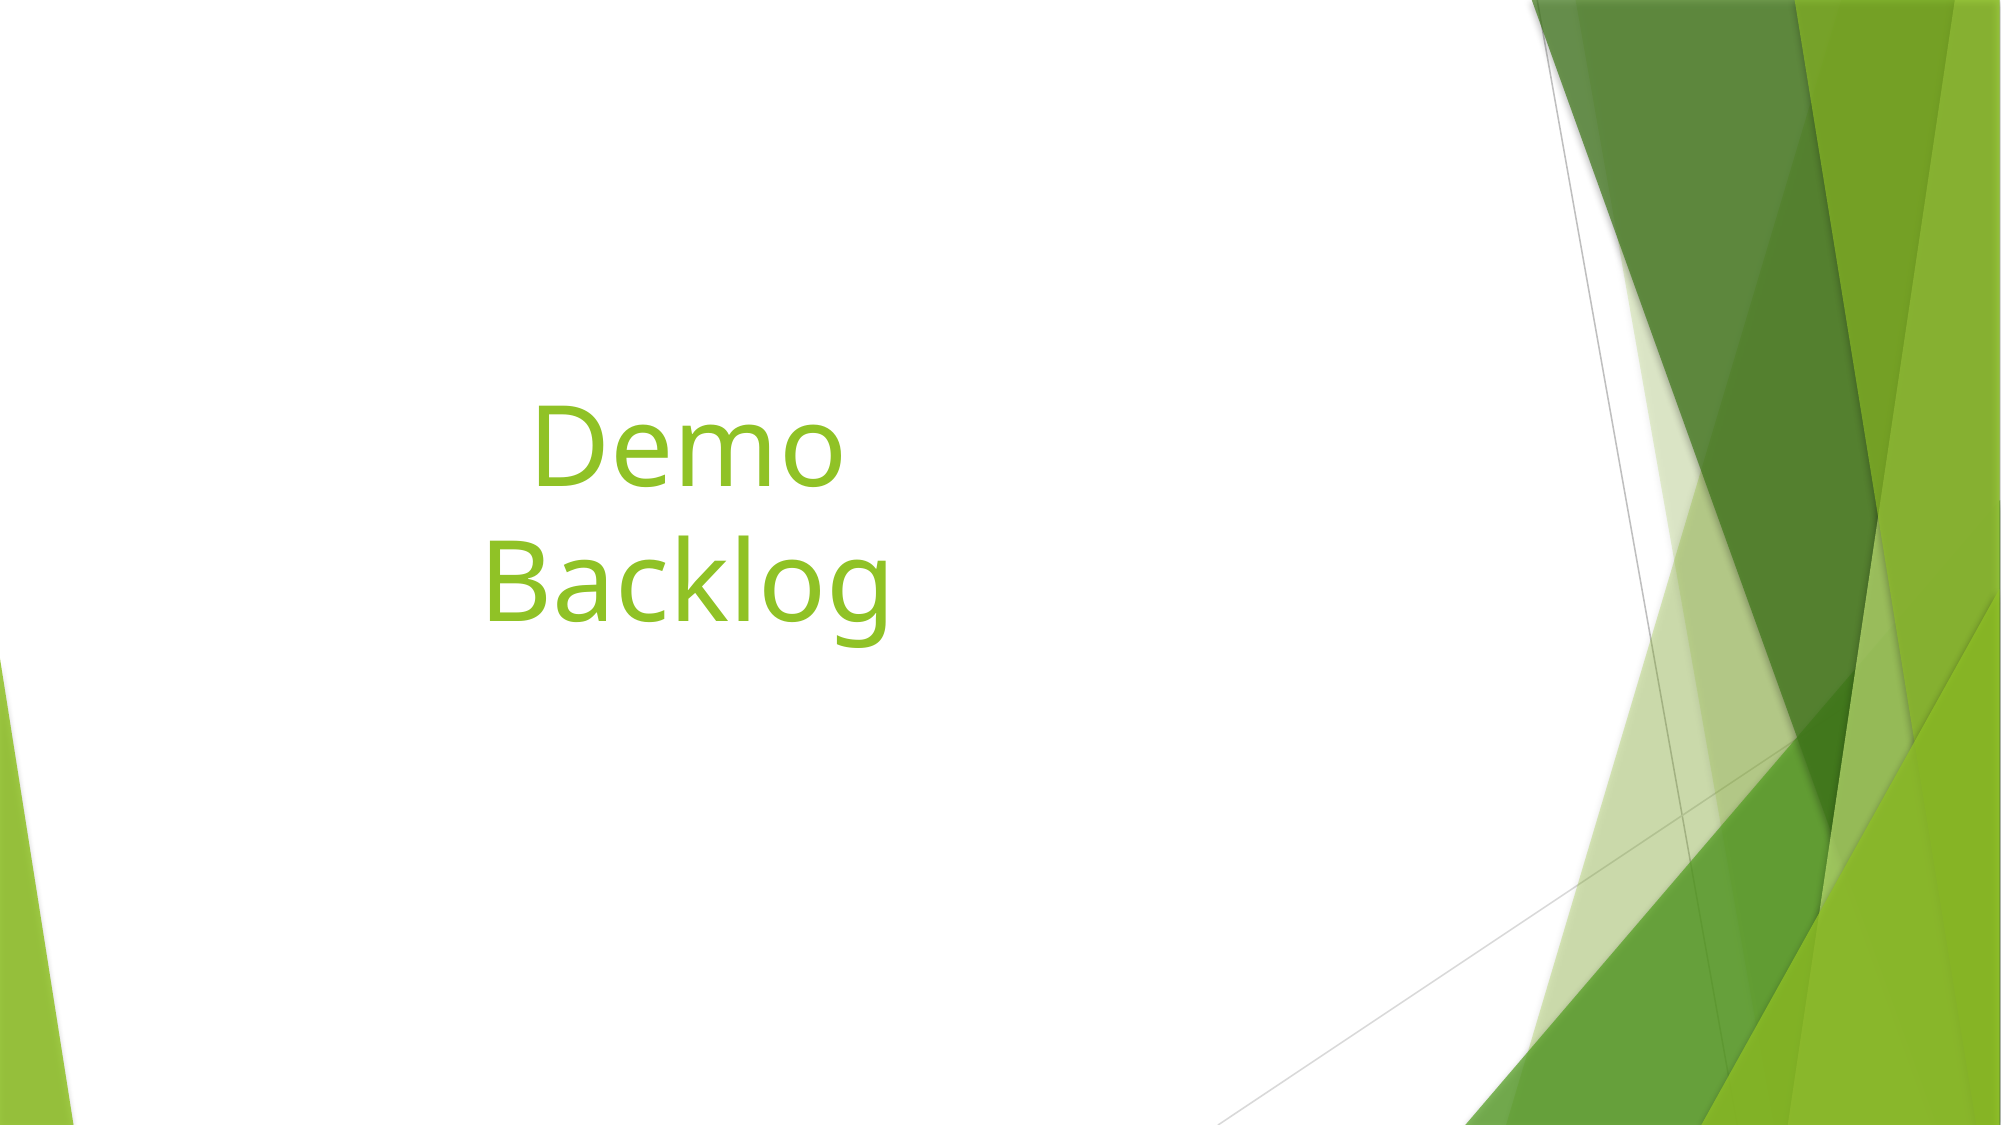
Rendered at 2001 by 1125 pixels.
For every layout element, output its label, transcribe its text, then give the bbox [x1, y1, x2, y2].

title Demo Backlog [0, 366, 1393, 494]
